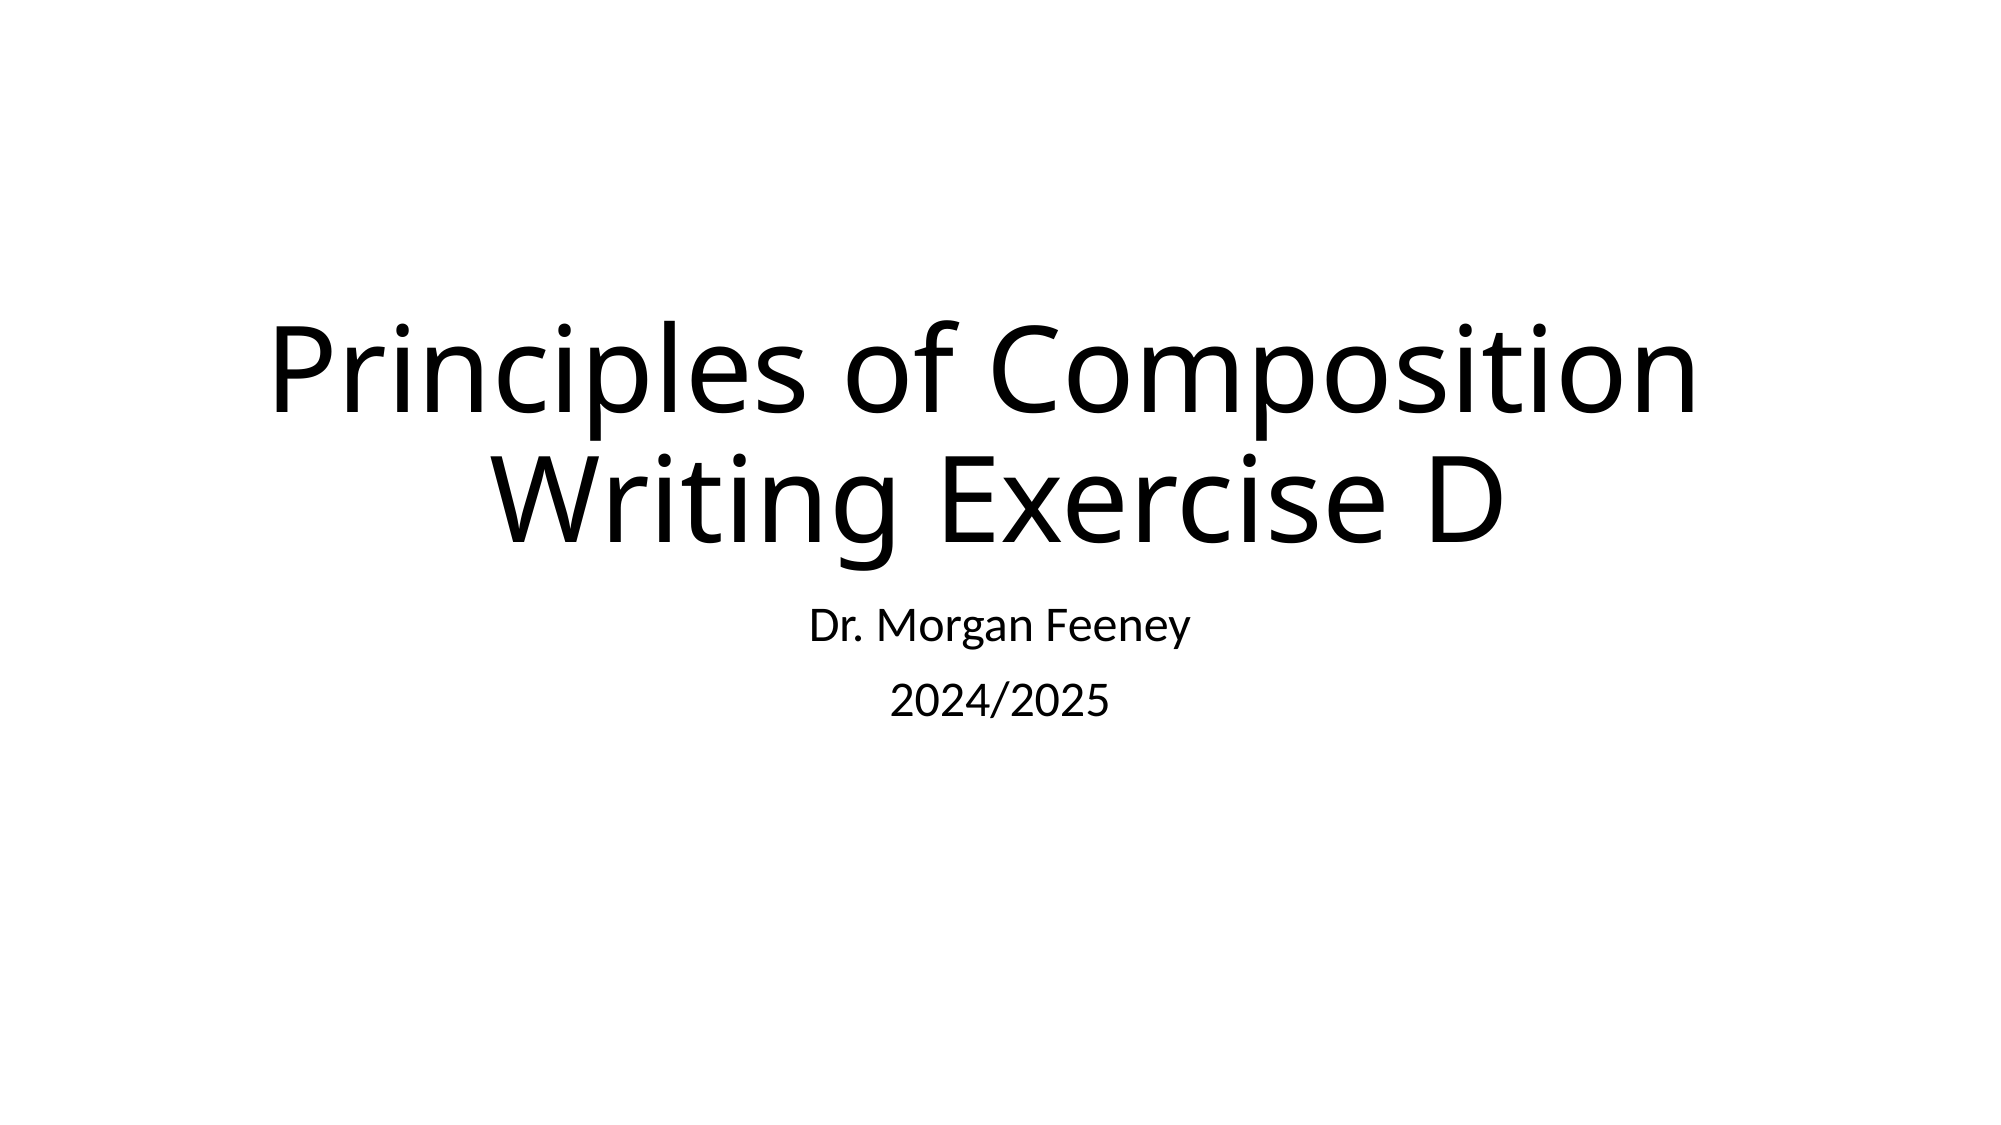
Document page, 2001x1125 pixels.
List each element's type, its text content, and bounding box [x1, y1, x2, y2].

title Principles of Composition Writing Exercise D [249, 184, 1750, 576]
subtitle Dr. Morgan Feeney 2024/2025 [249, 590, 1750, 863]
